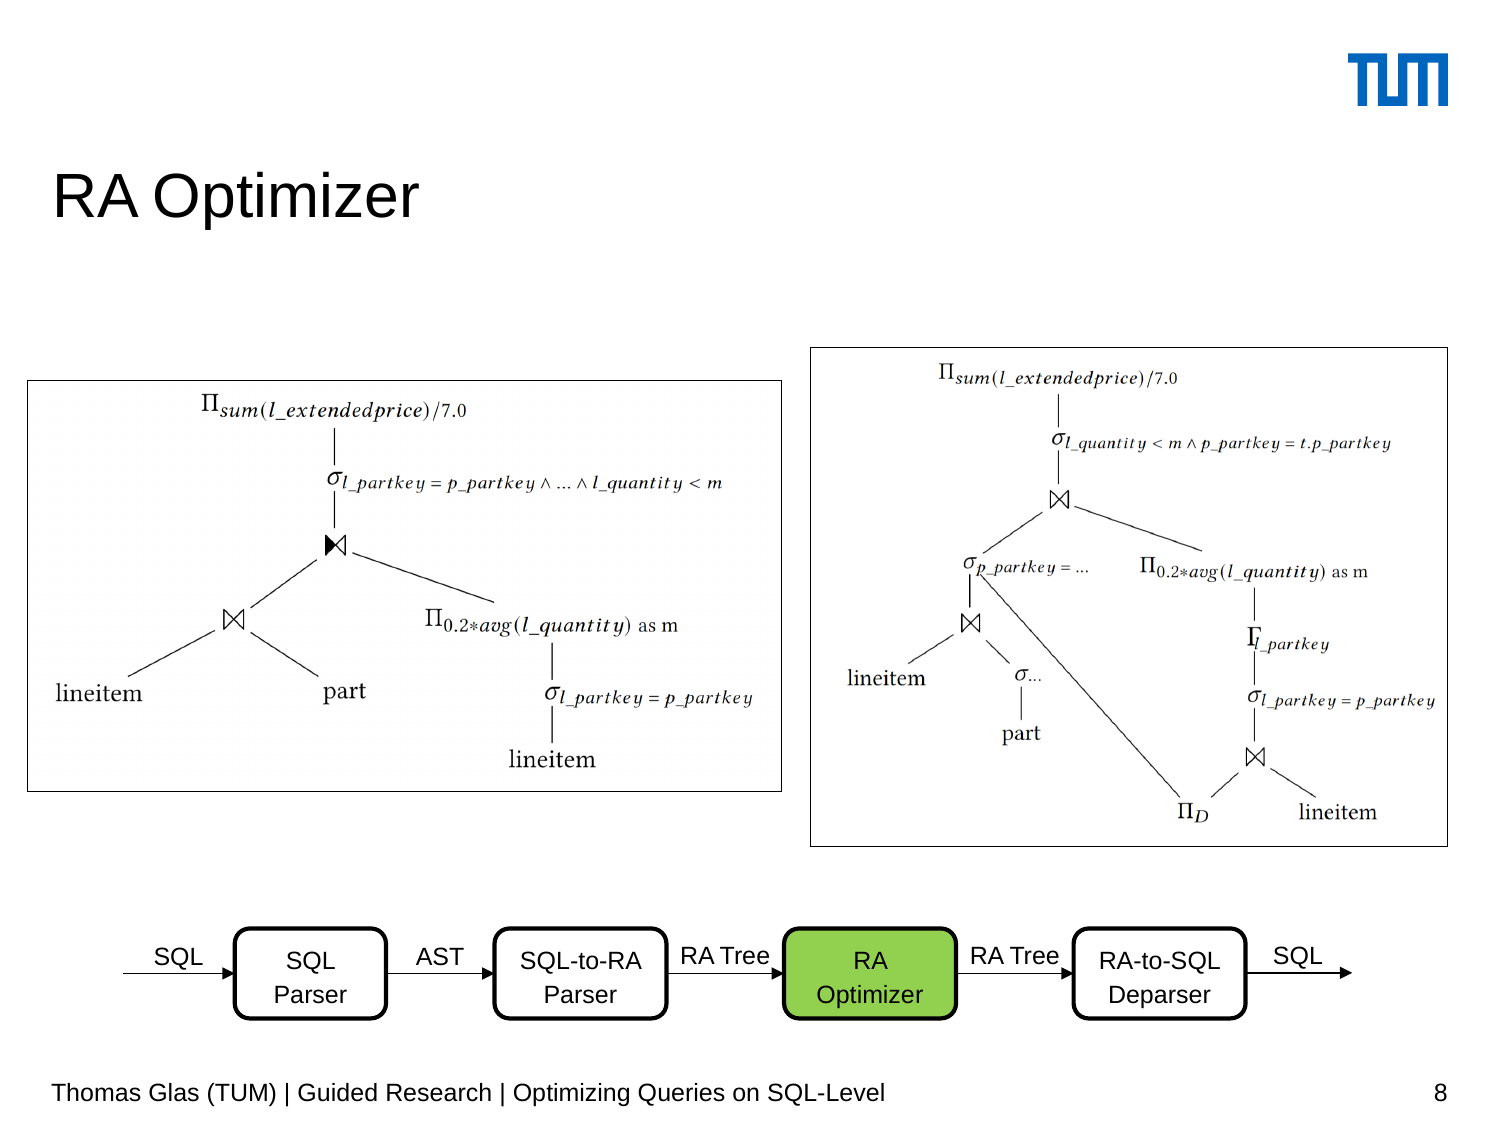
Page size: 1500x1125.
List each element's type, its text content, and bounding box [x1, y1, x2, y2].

footer Thomas Glas (TUM) | Guided Research | Optimizing Queries on SQL-Level [51, 1061, 1112, 1122]
title RA Optimizer [52, 162, 1449, 231]
picture [27, 380, 782, 792]
text_box RA-to-SQL Deparser [1071, 926, 1248, 1021]
text_box SQL [122, 936, 235, 971]
text_box RA Tree [669, 935, 782, 970]
text_box RA Optimizer [781, 926, 959, 1021]
text_box SQL-to-RA Parser [492, 926, 669, 1021]
slide_number 8 [1112, 1061, 1448, 1122]
text_box SQL [1241, 935, 1355, 970]
text_box SQL Parser [232, 926, 389, 1021]
picture [810, 347, 1449, 847]
text_box AST [384, 936, 497, 971]
text_box RA Tree [958, 935, 1071, 970]
